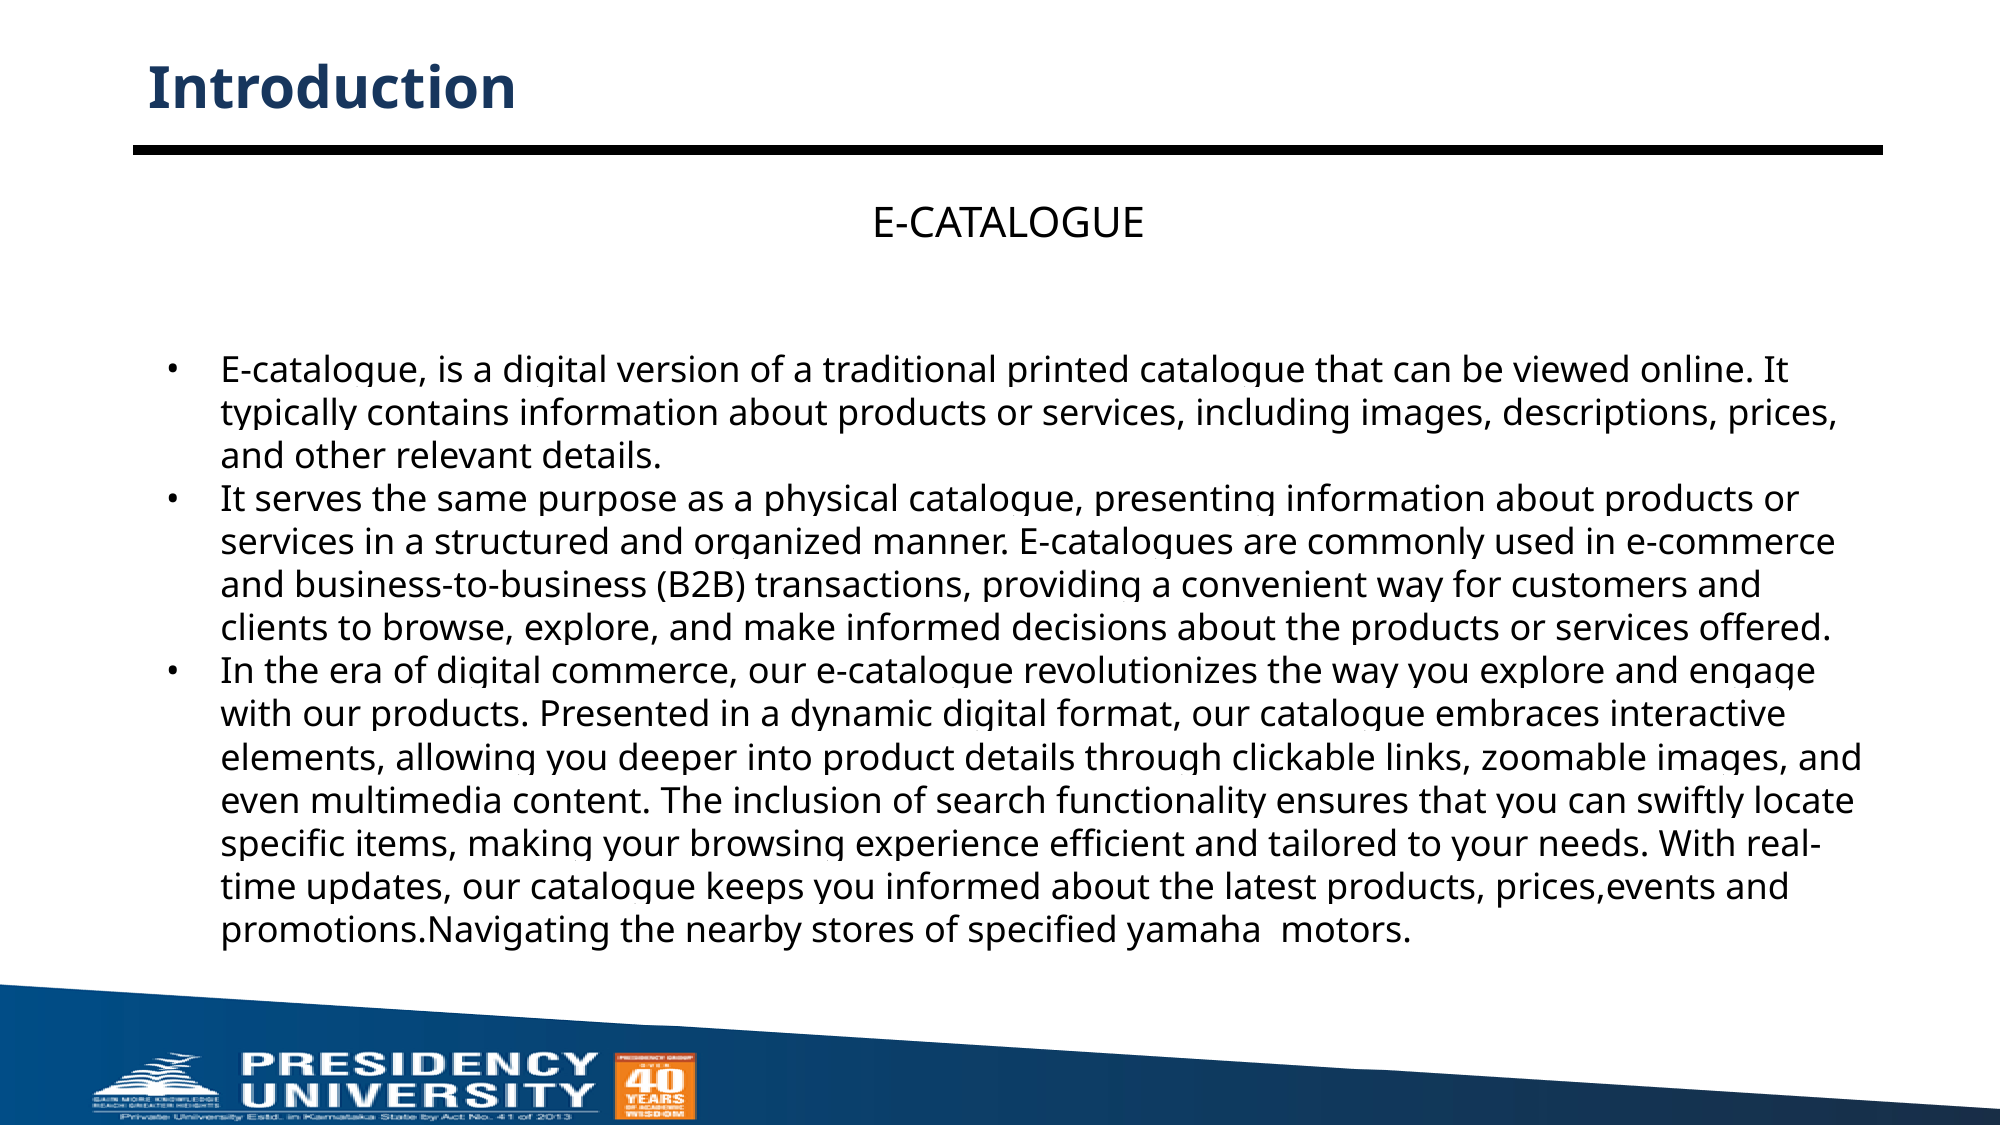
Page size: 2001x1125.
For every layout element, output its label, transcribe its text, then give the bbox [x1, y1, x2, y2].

title Introduction [133, 45, 1884, 125]
picture [0, 982, 2000, 1125]
list E-CATALOGUE E-catalogue, is a digital version of a traditional printed catalogue that can be viewed online. It typically contains information about products or services, including images, descriptions, prices, and other relevant details. It serves the same purpose as a physical catalogue, presenting information about products or services in a structured and organized manner. E-catalogues are commonly used in e-commerce and business-to-business (B2B) transactions, providing a convenient way for customers and clients to browse, explore, and make informed decisions about the products or services offered. In the era of digital commerce, our e-catalogue revolutionizes the way you explore and engage with our products. Presented in a dynamic digital format, our catalogue embraces interactive elements, allowing you deeper into product details through clickable links, zoomable images, and even multimedia content. The inclusion of search functionality ensures that you can swiftly locate specific items, making your browsing experience efficient and tailored to your needs. With real-time updates, our catalogue keeps you informed about the latest products, prices,events and promotions.Navigating the nearby stores of specified yamaha motors. [133, 187, 1884, 1000]
